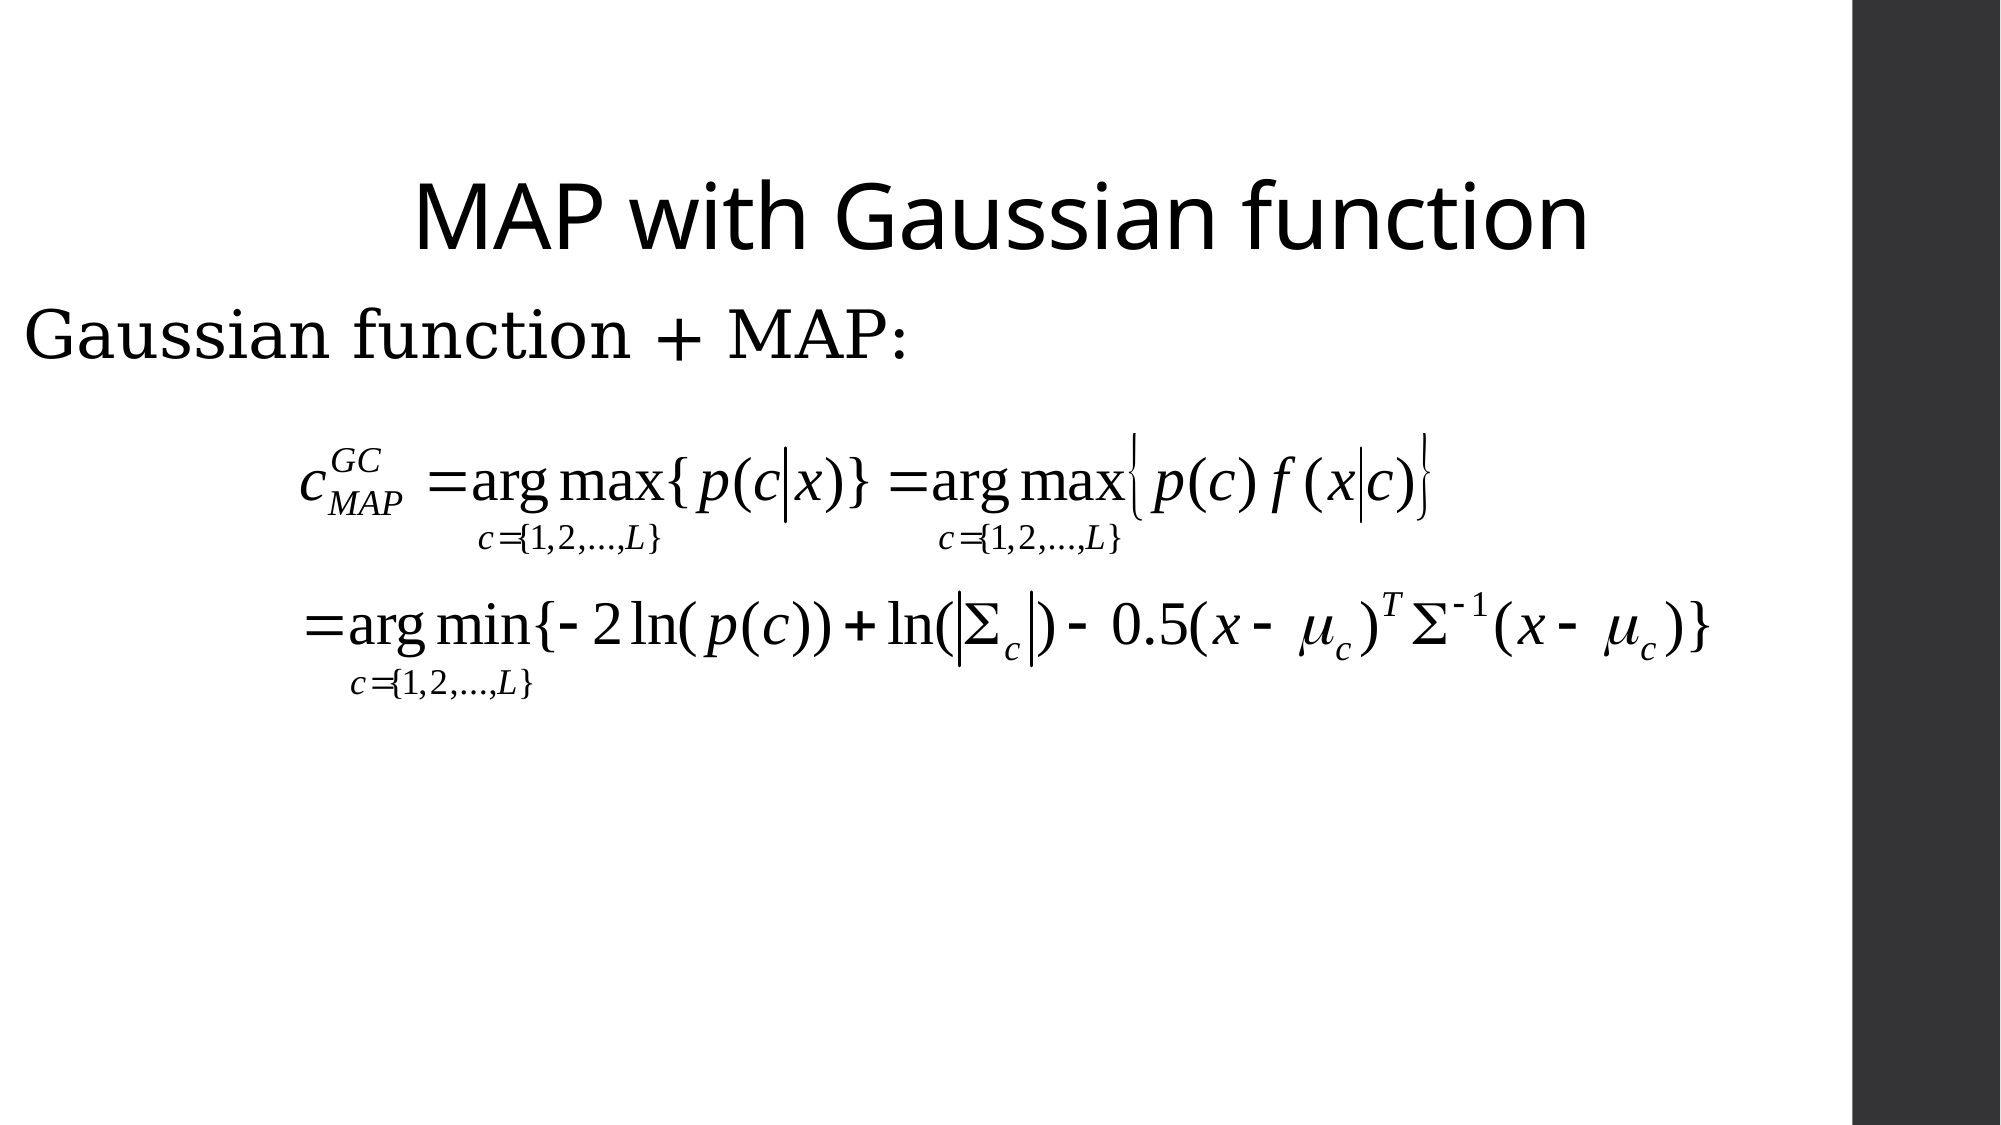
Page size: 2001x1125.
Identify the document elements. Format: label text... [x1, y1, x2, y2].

text_box Gaussian function + MAP: [8, 284, 948, 379]
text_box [291, 433, 1724, 714]
title MAP with Gaussian function [206, 60, 1797, 278]
